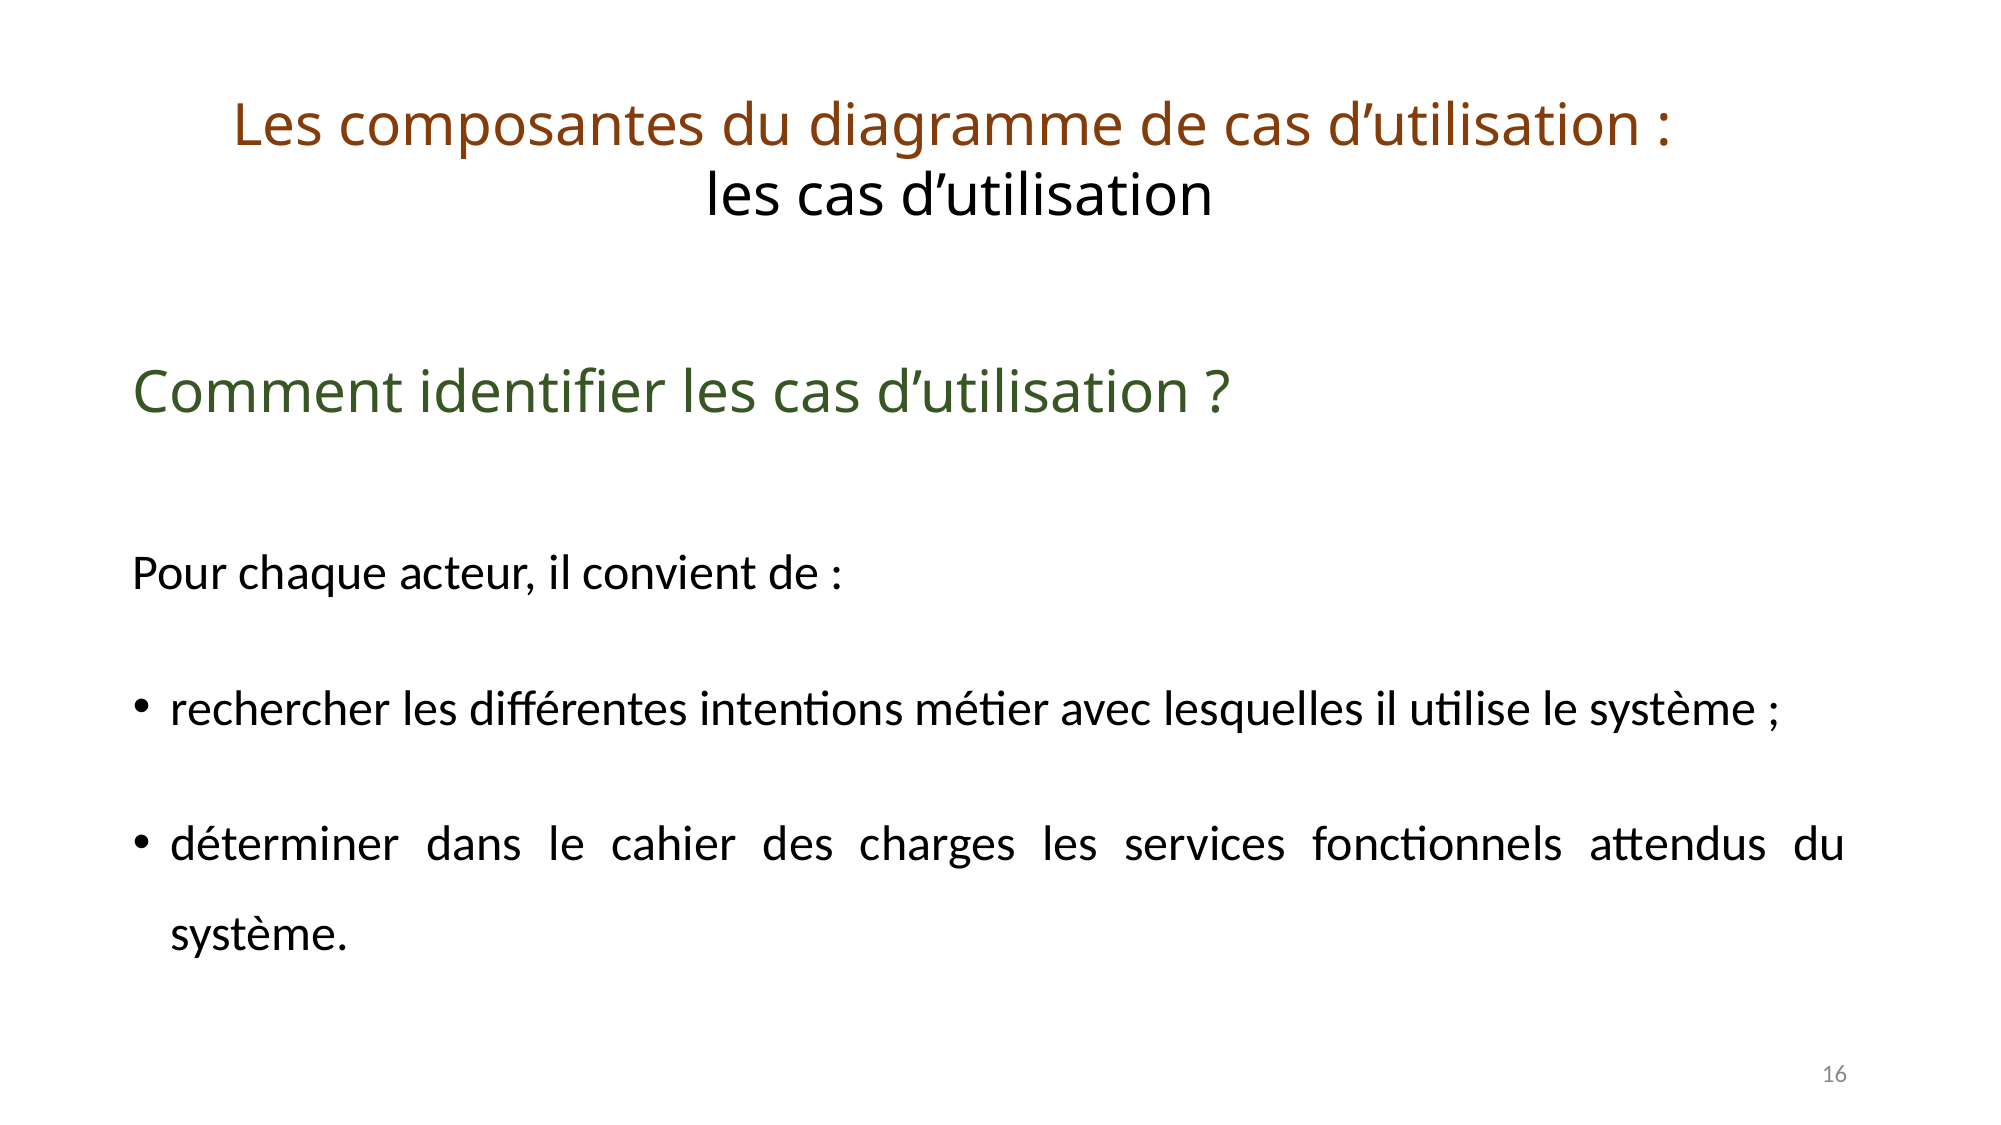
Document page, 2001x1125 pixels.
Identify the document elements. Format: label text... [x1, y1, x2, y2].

title Les composantes du diagramme de cas d’utilisation : les cas d’utilisation [40, 59, 1880, 255]
slide_number 16 [1412, 1042, 1863, 1103]
list Comment identifier les cas d’utilisation ? Pour chaque acteur, il convient de : rechercher les différentes intentions métier avec lesquelles il utilise le système ; déterminer dans le cahier des charges les services fonctionnels attendus du système. [117, 355, 1863, 1043]
